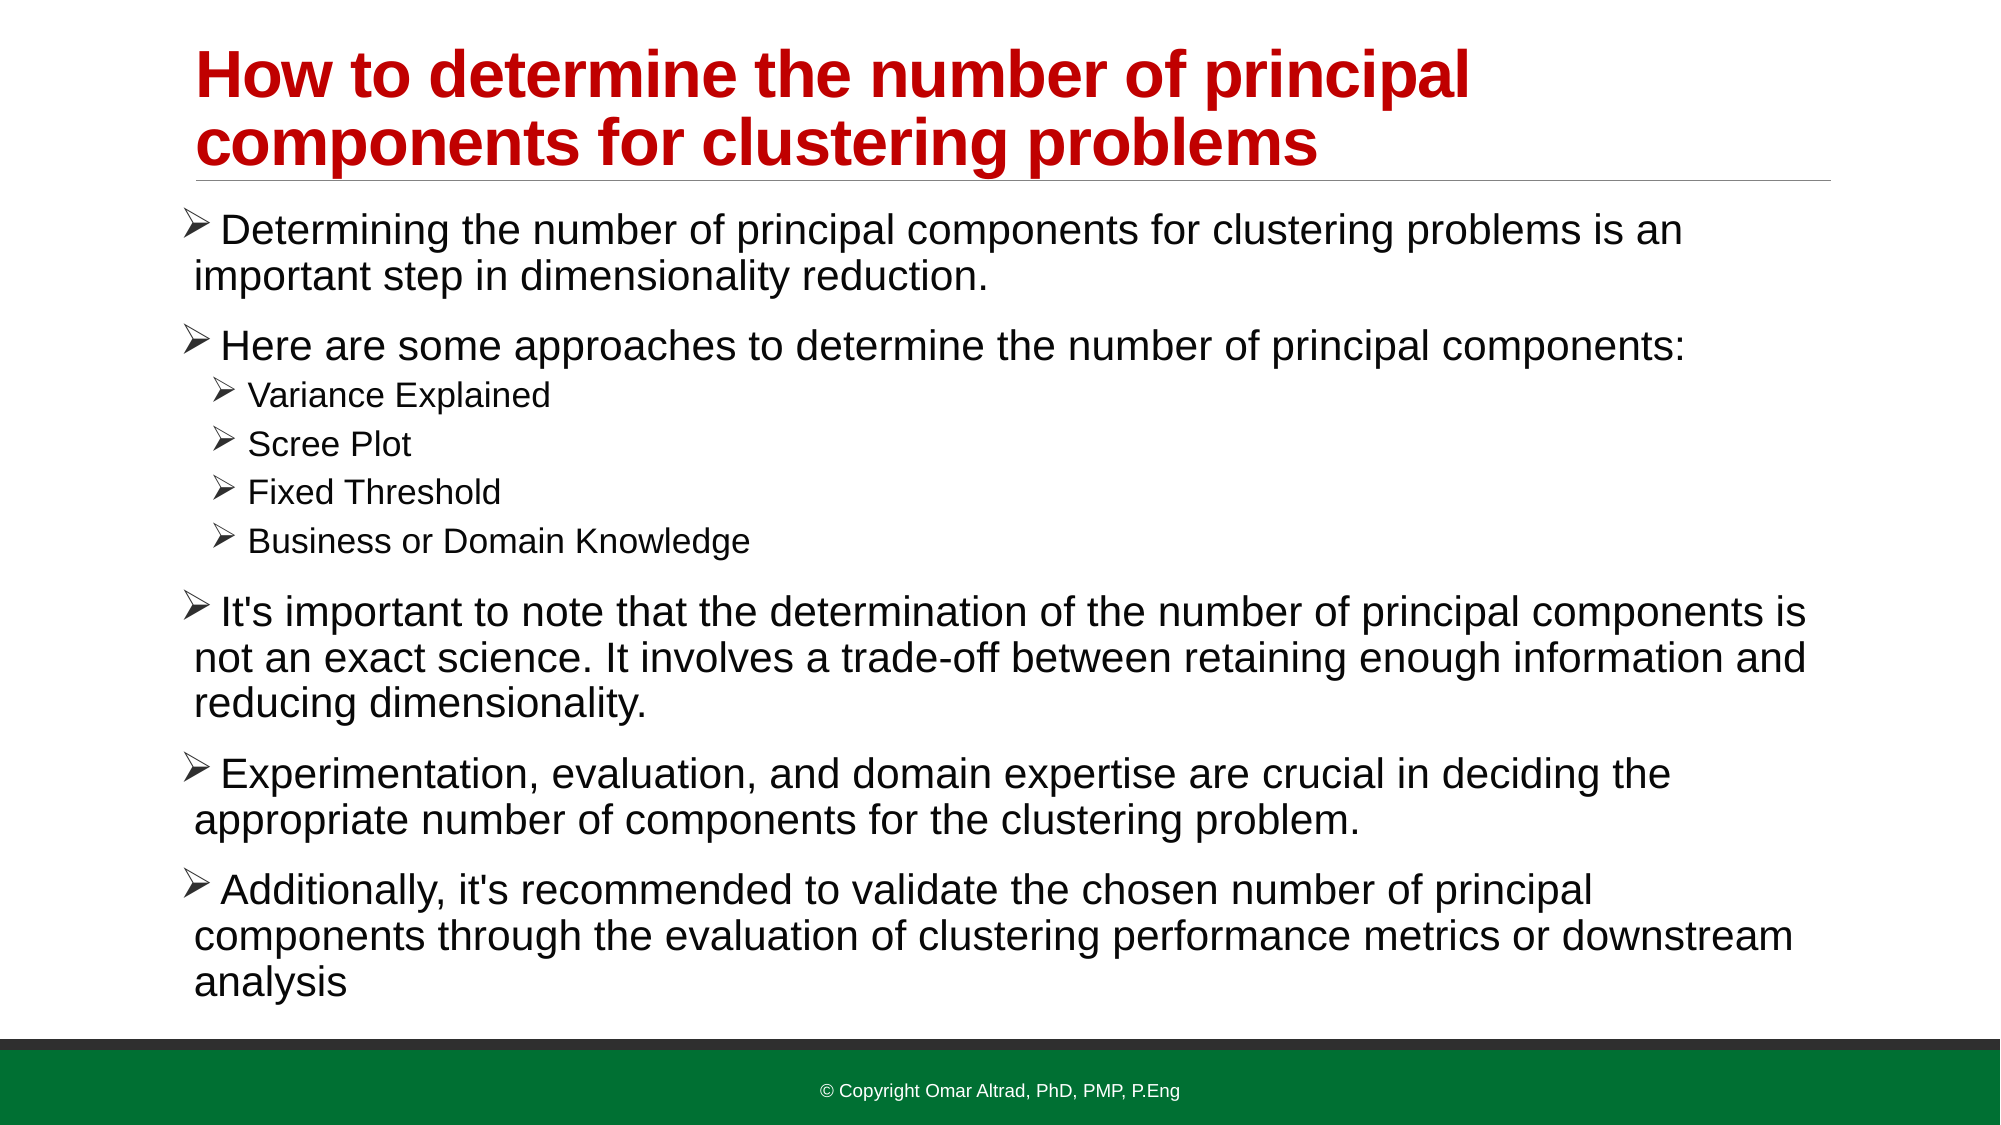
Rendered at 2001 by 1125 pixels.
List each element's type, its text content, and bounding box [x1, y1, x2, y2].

title How to determine the number of principal components for clustering problems [180, 47, 1830, 176]
list Determining the number of principal components for clustering problems is an important step in dimensionality reduction. Here are some approaches to determine the number of principal components: Variance Explained Scree Plot Fixed Threshold Business or Domain Knowledge It's important to note that the determination of the number of principal components is not an exact science. It involves a trade-off between retaining enough information and reducing dimensionality. Experimentation, evaluation, and domain expertise are crucial in deciding the appropriate number of components for the clustering problem. Additionally, it's recommended to validate the chosen number of principal components through the evaluation of clustering performance metrics or downstream analysis [180, 200, 1830, 1015]
footer © Copyright Omar Altrad, PhD, PMP, P.Eng [604, 1059, 1396, 1120]
